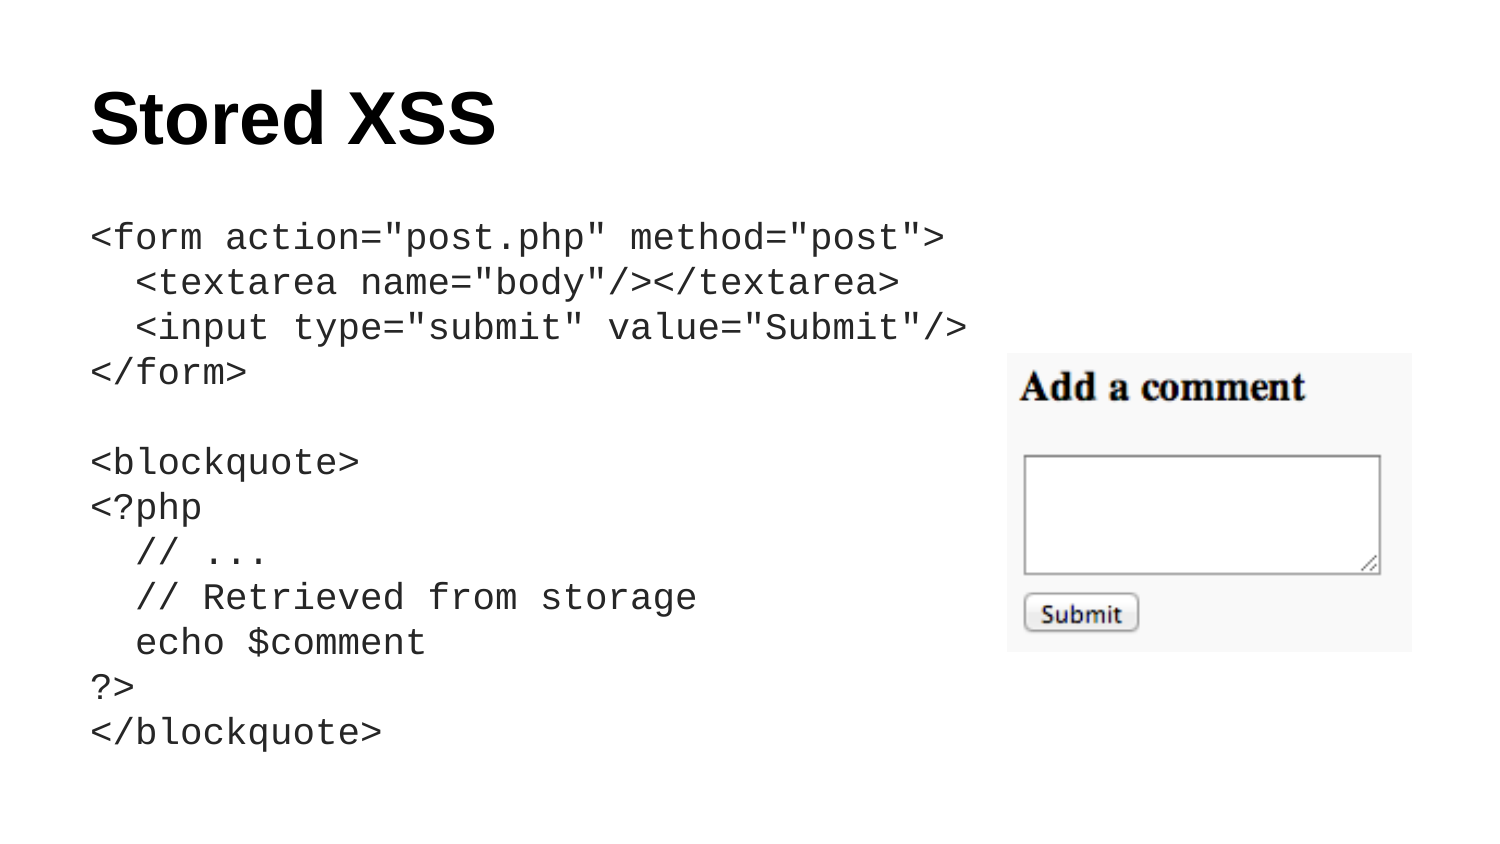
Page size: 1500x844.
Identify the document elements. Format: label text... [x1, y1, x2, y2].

list <form action="post.php" method="post"> <textarea name="body"/></textarea> <input type="submit" value="Submit"/> </form> <blockquote> <?php // ... // Retrieved from storage echo $comment ?> </blockquote> [75, 196, 1425, 808]
picture [1006, 353, 1412, 652]
title Stored XSS [75, 33, 1425, 175]
